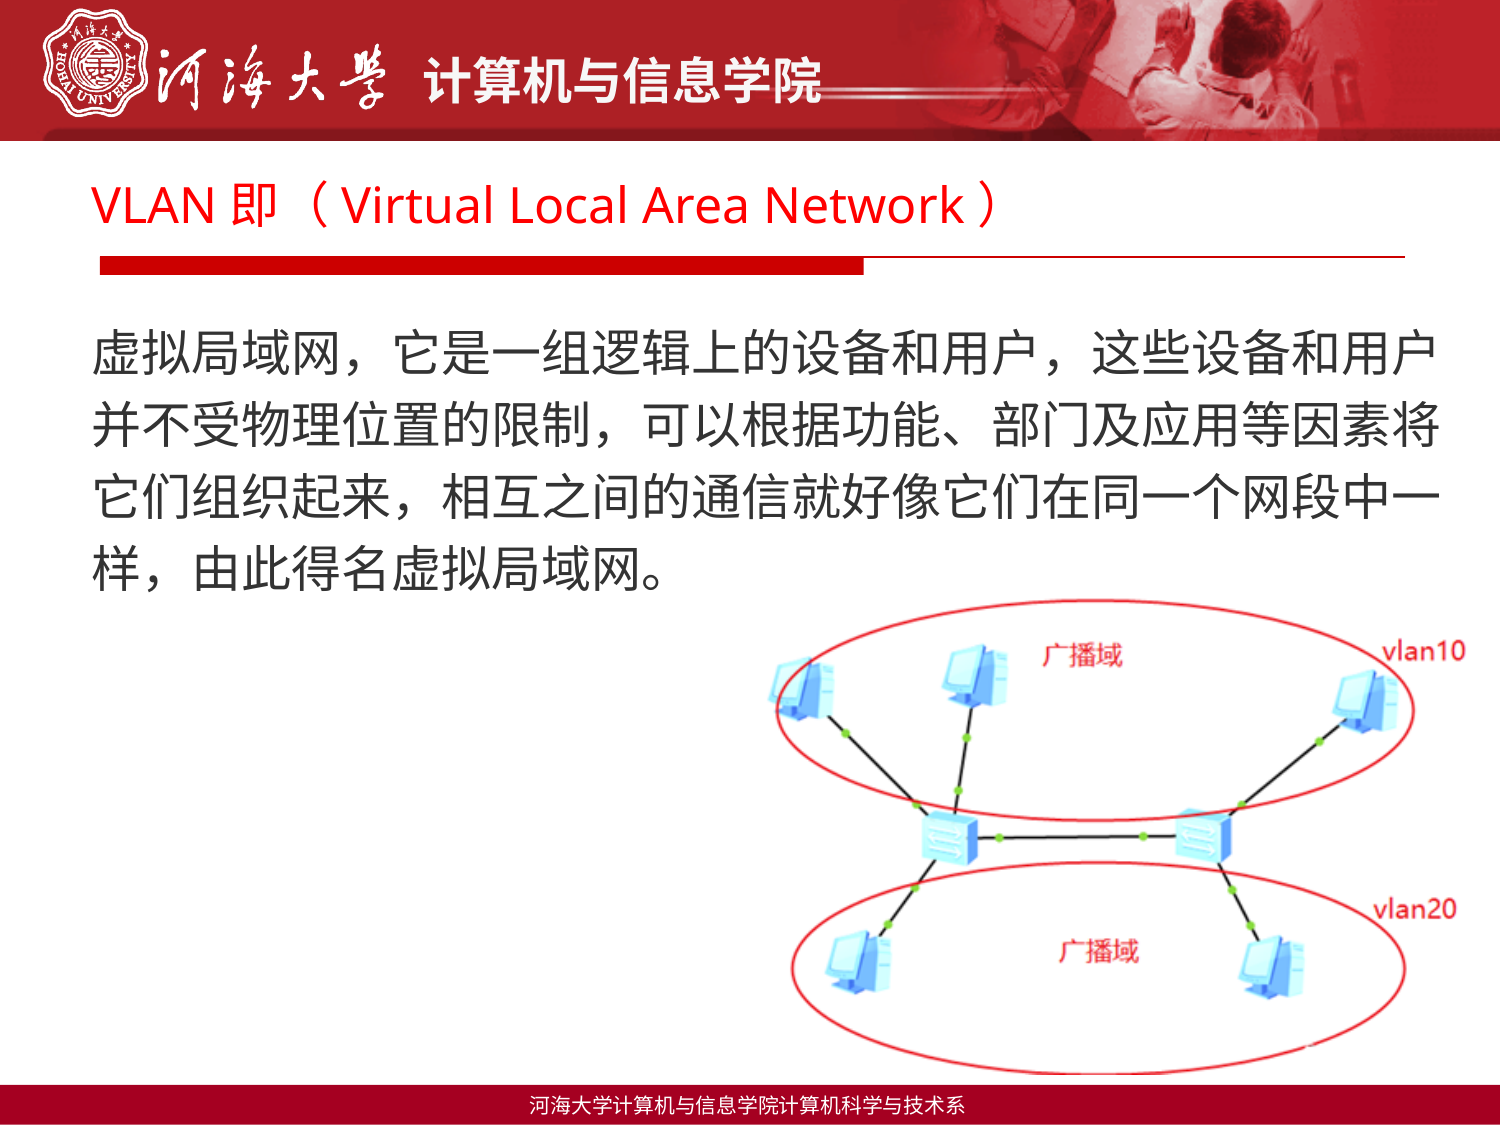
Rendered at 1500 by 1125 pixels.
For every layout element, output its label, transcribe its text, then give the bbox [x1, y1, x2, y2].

text_box VLAN即（Virtual Local Area Network） [76, 166, 1152, 241]
picture [761, 585, 1471, 1076]
text_box 虚拟局域网，它是一组逻辑上的设备和用户，这些设备和用户并不受物理位置的限制，可以根据功能、部门及应用等因素将它们组织起来，相互之间的通信就好像它们在同一个网段中一样，由此得名虚拟局域网。 [76, 302, 1459, 606]
picture [0, 0, 1500, 141]
